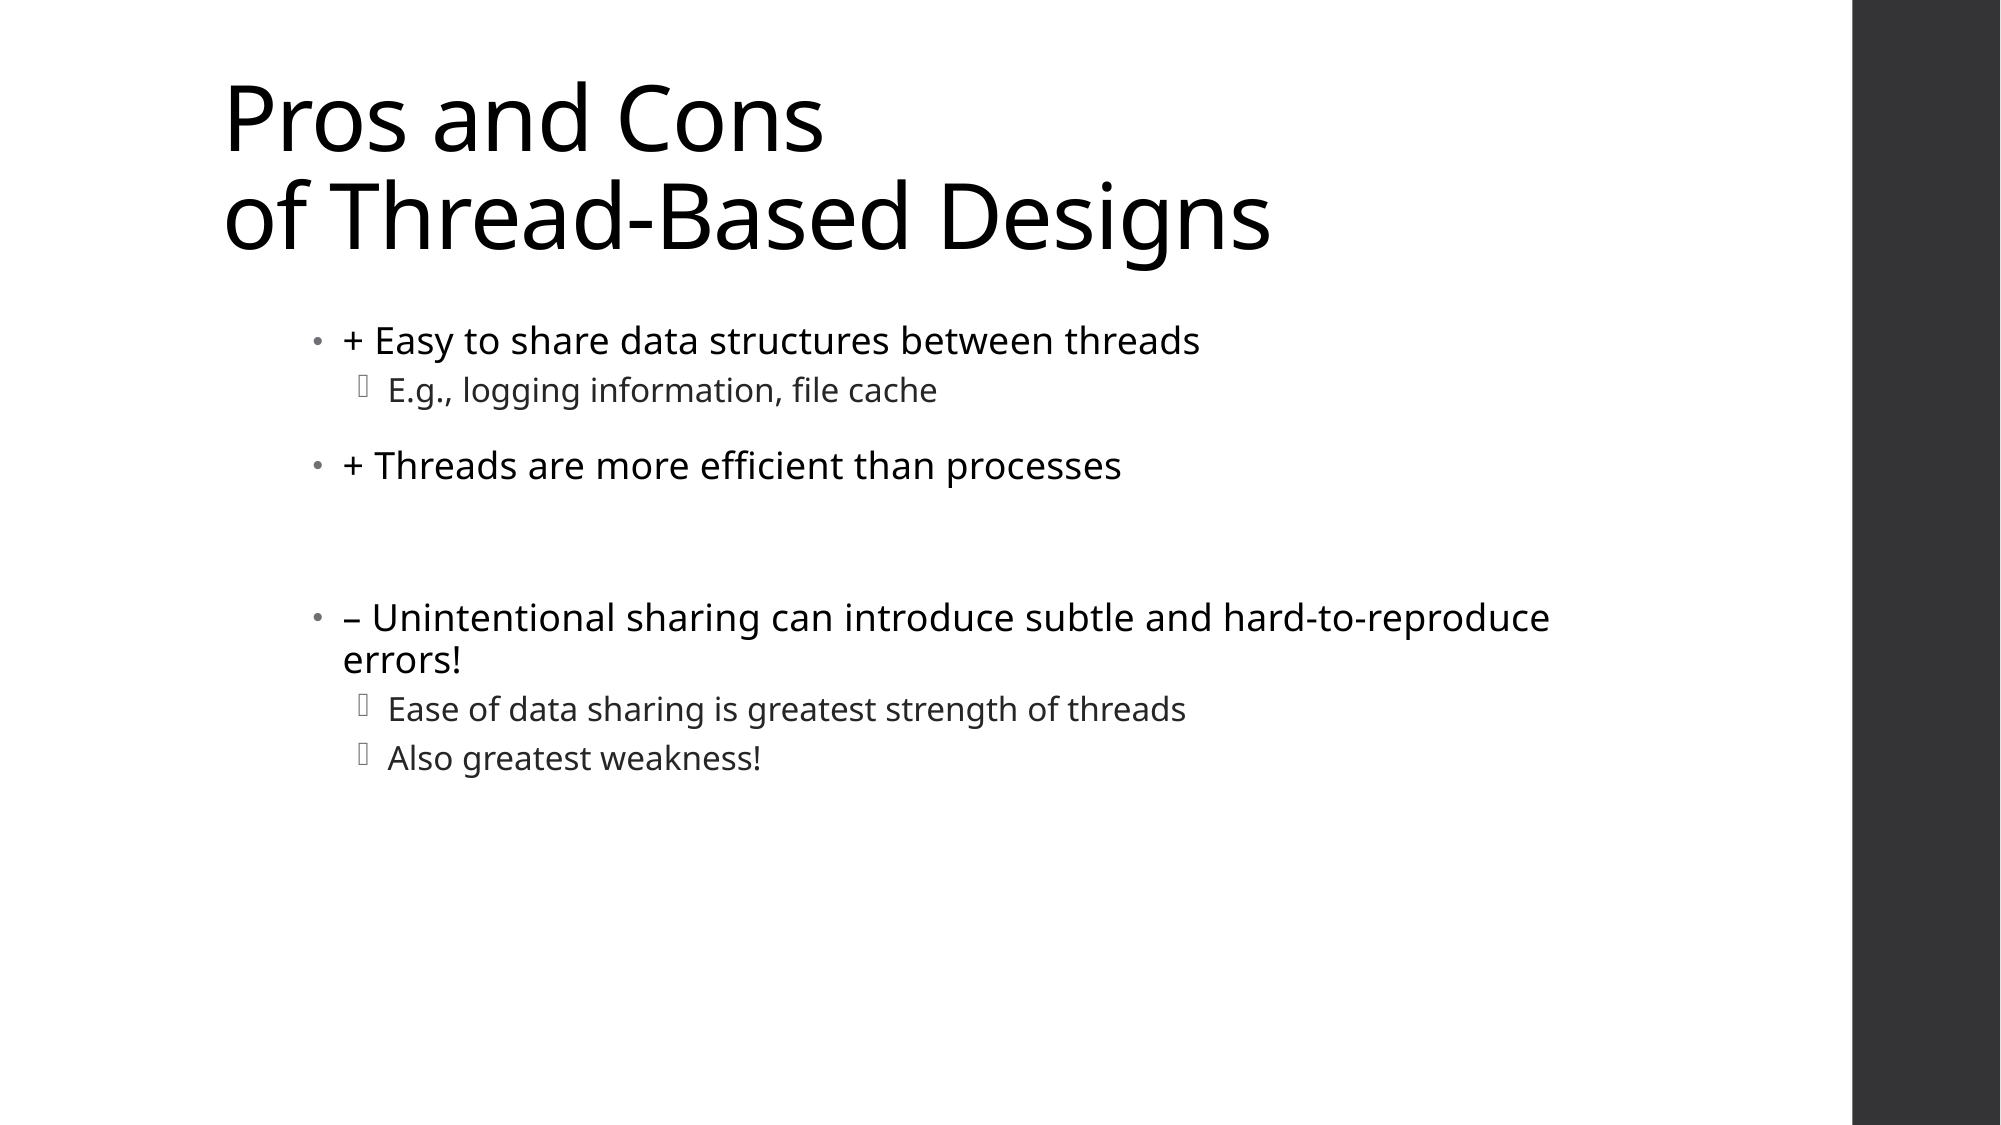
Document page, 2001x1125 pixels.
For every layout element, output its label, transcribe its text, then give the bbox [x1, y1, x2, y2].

list + Easy to share data structures between threads E.g., logging information, file cache + Threads are more efficient than processes – Unintentional sharing can introduce subtle and hard-to-reproduce errors! Ease of data sharing is greatest strength of threads Also greatest weakness! [297, 313, 1661, 870]
title Pros and Cons of Thread-Based Designs [206, 60, 1797, 278]
